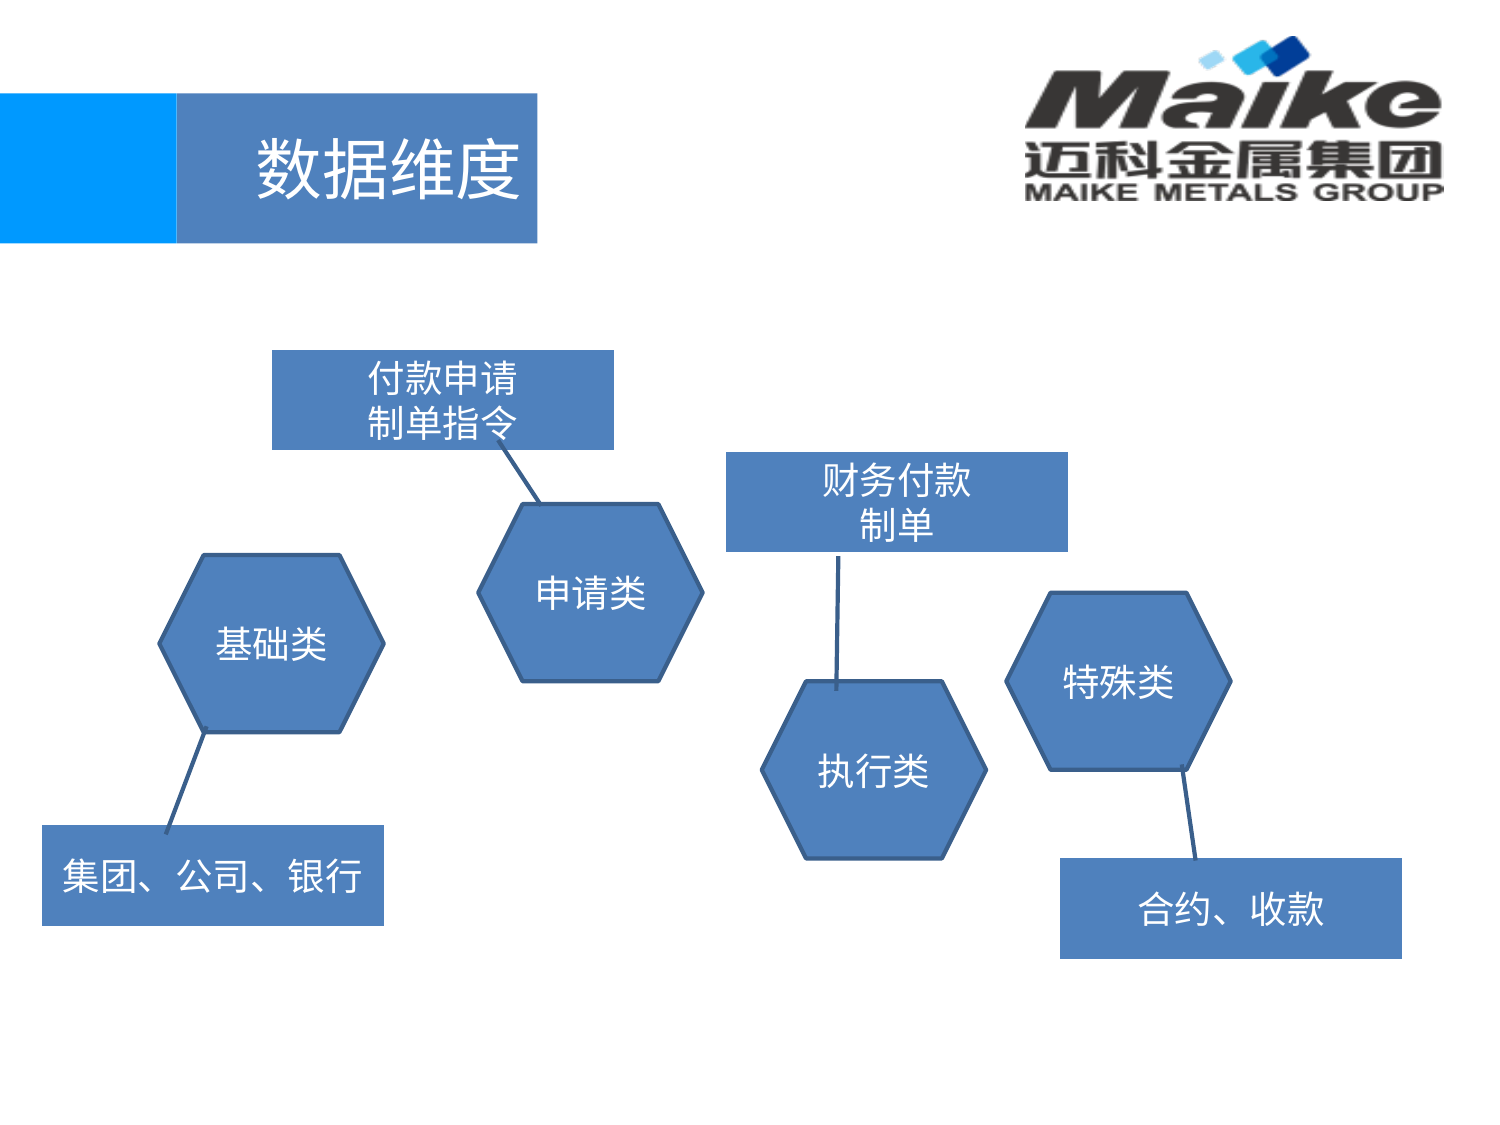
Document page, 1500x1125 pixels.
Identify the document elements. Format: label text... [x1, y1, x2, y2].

text_box [0, 91, 179, 246]
text_box 财务付款 制单 [834, 556, 841, 691]
text_box 集团、公司、银行 [42, 725, 384, 926]
text_box 执行类 [759, 679, 989, 861]
text_box 特殊类 [1004, 590, 1233, 772]
text_box 申请类 [476, 501, 705, 684]
text_box 数据维度 [212, 120, 538, 216]
text_box [179, 91, 540, 246]
text_box 合约、收款 [1060, 764, 1402, 959]
text_box 付款申请 制单指令 [272, 350, 614, 507]
picture [1024, 36, 1444, 201]
text_box 基础类 [157, 552, 386, 735]
text_box 财务付款 制单 [726, 452, 1068, 552]
